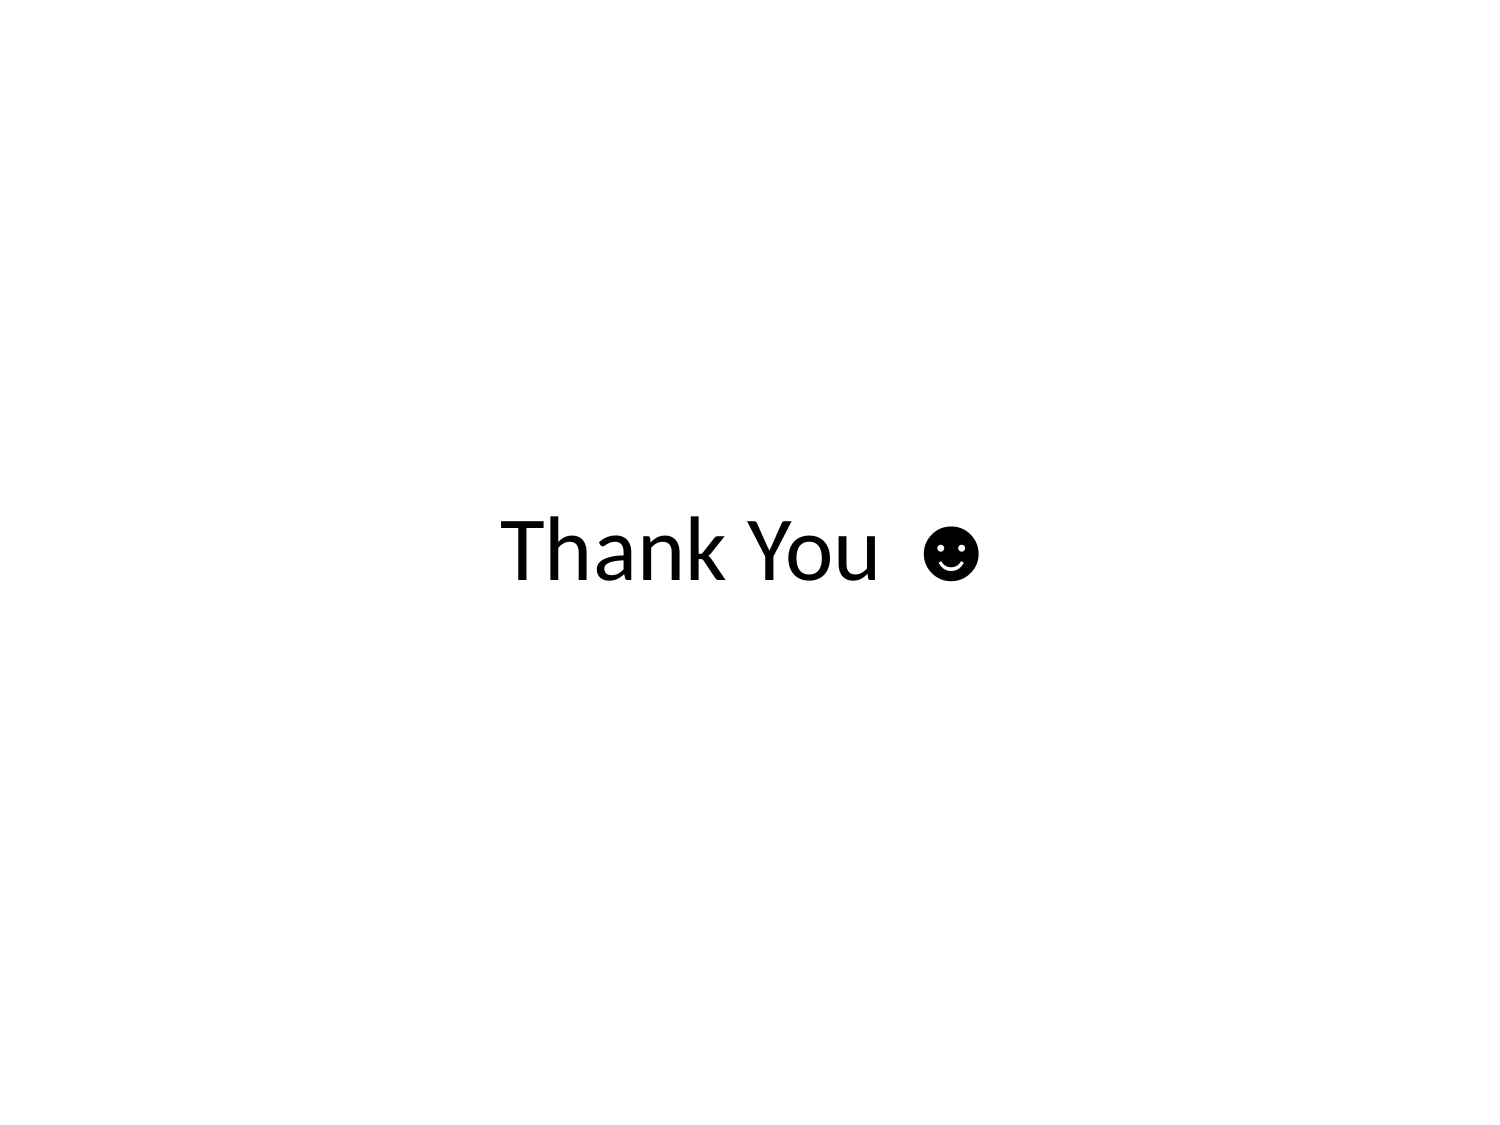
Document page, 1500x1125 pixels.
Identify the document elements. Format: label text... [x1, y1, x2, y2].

title Thank You ☻ [75, 450, 1425, 638]
